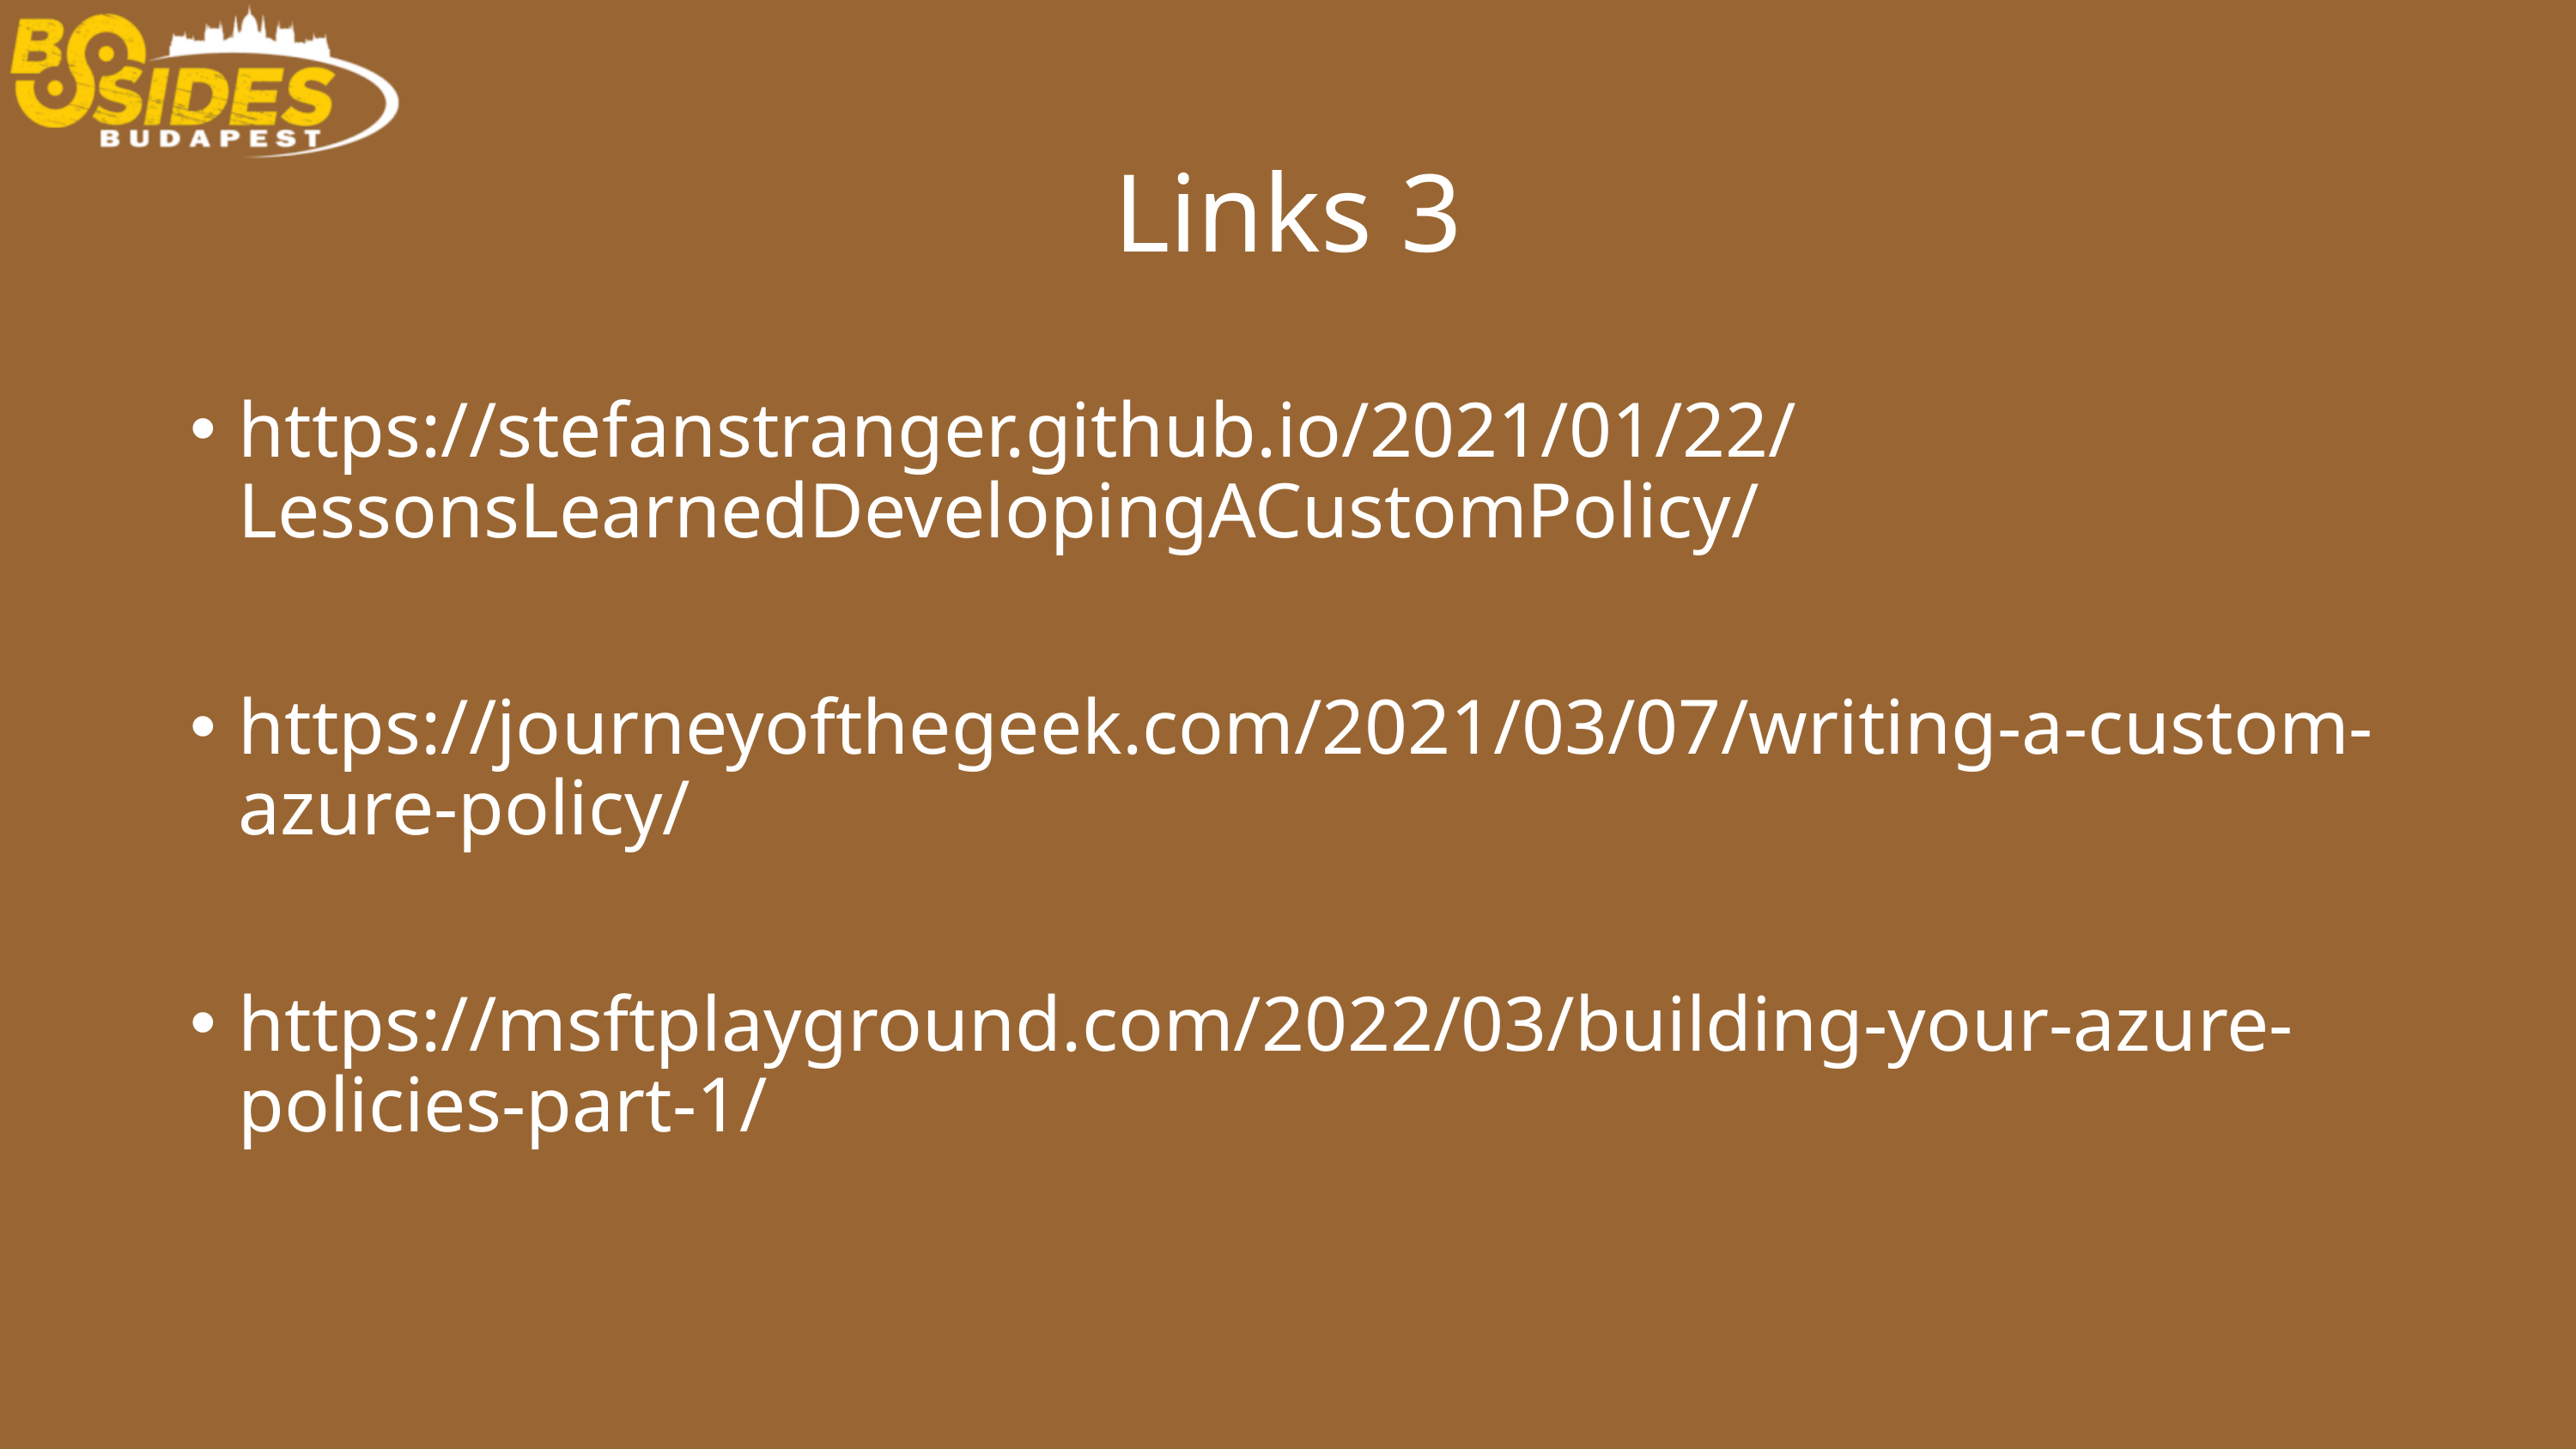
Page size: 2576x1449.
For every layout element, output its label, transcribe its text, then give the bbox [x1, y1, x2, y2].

list https://stefanstranger.github.io/2021/01/22/LessonsLearnedDevelopingACustomPolicy/ https://journeyofthegeek.com/2021/03/07/writing-a-custom-azure-policy/ https://msftplayground.com/2022/03/building-your-azure-policies-part-1/ [177, 385, 2399, 1305]
picture [1, 0, 405, 165]
title Links 3 [177, 76, 2399, 357]
